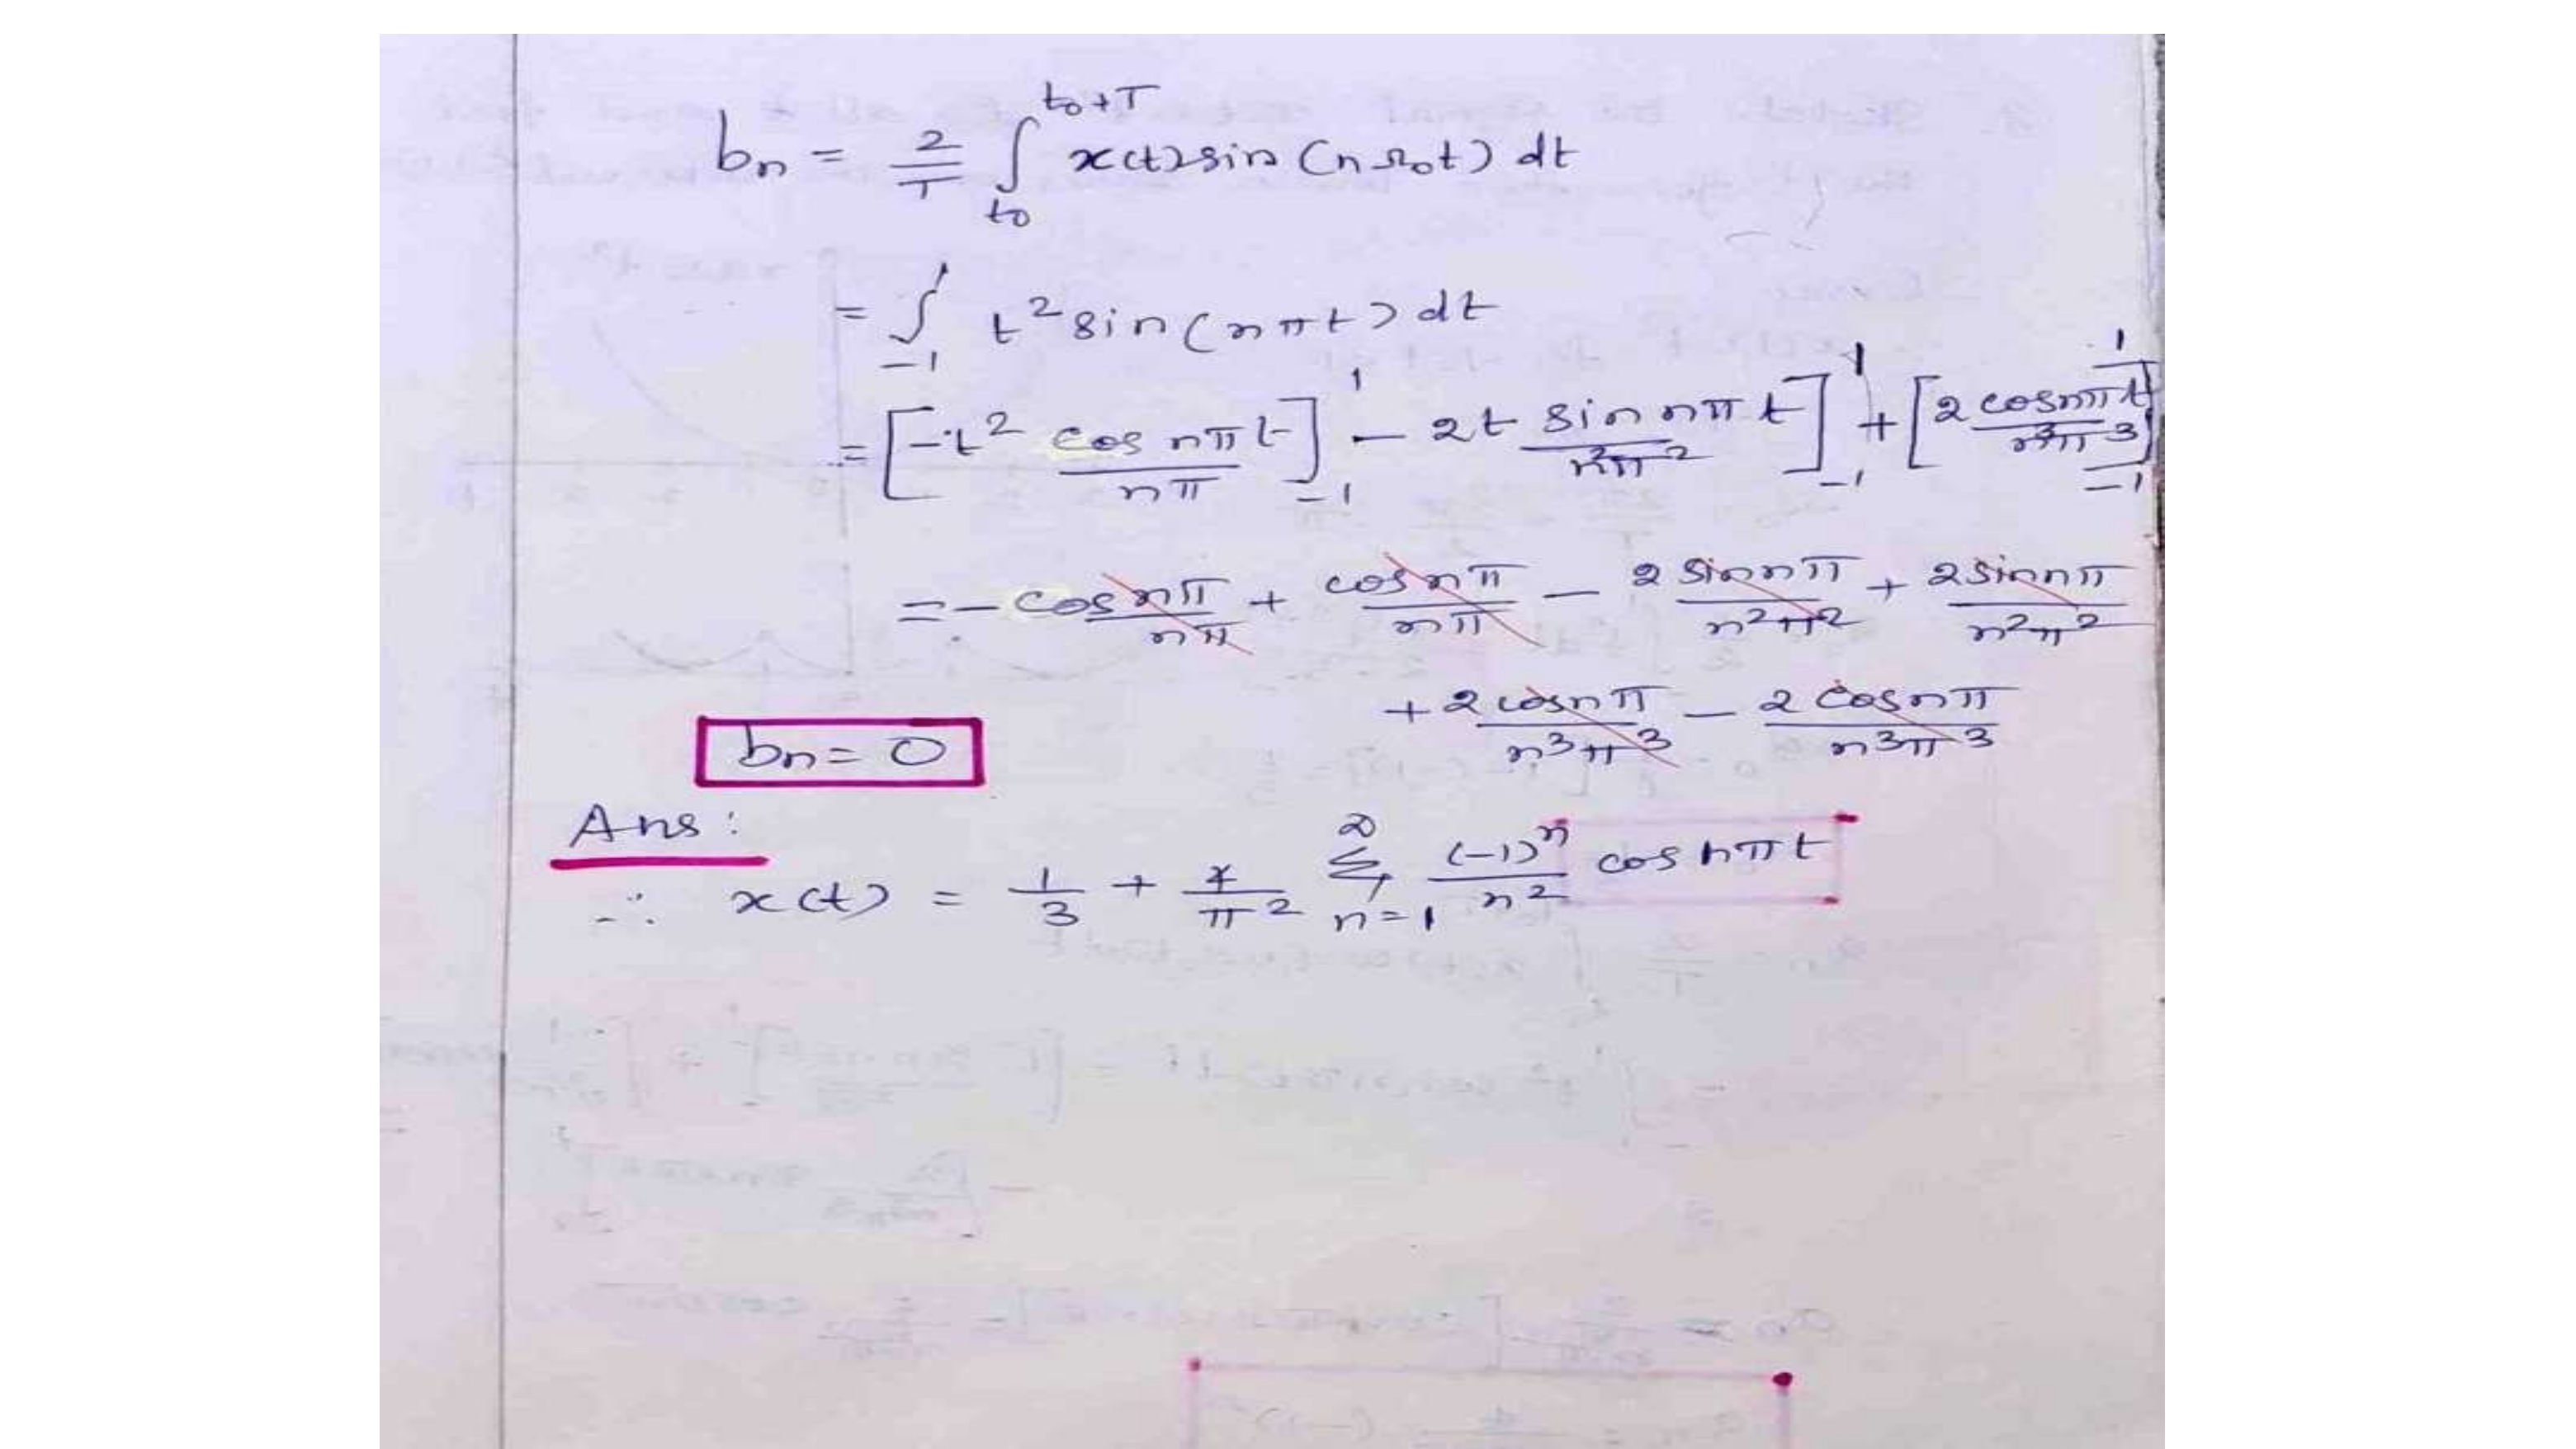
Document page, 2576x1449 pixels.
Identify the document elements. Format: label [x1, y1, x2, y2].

picture [379, 34, 2165, 1449]
